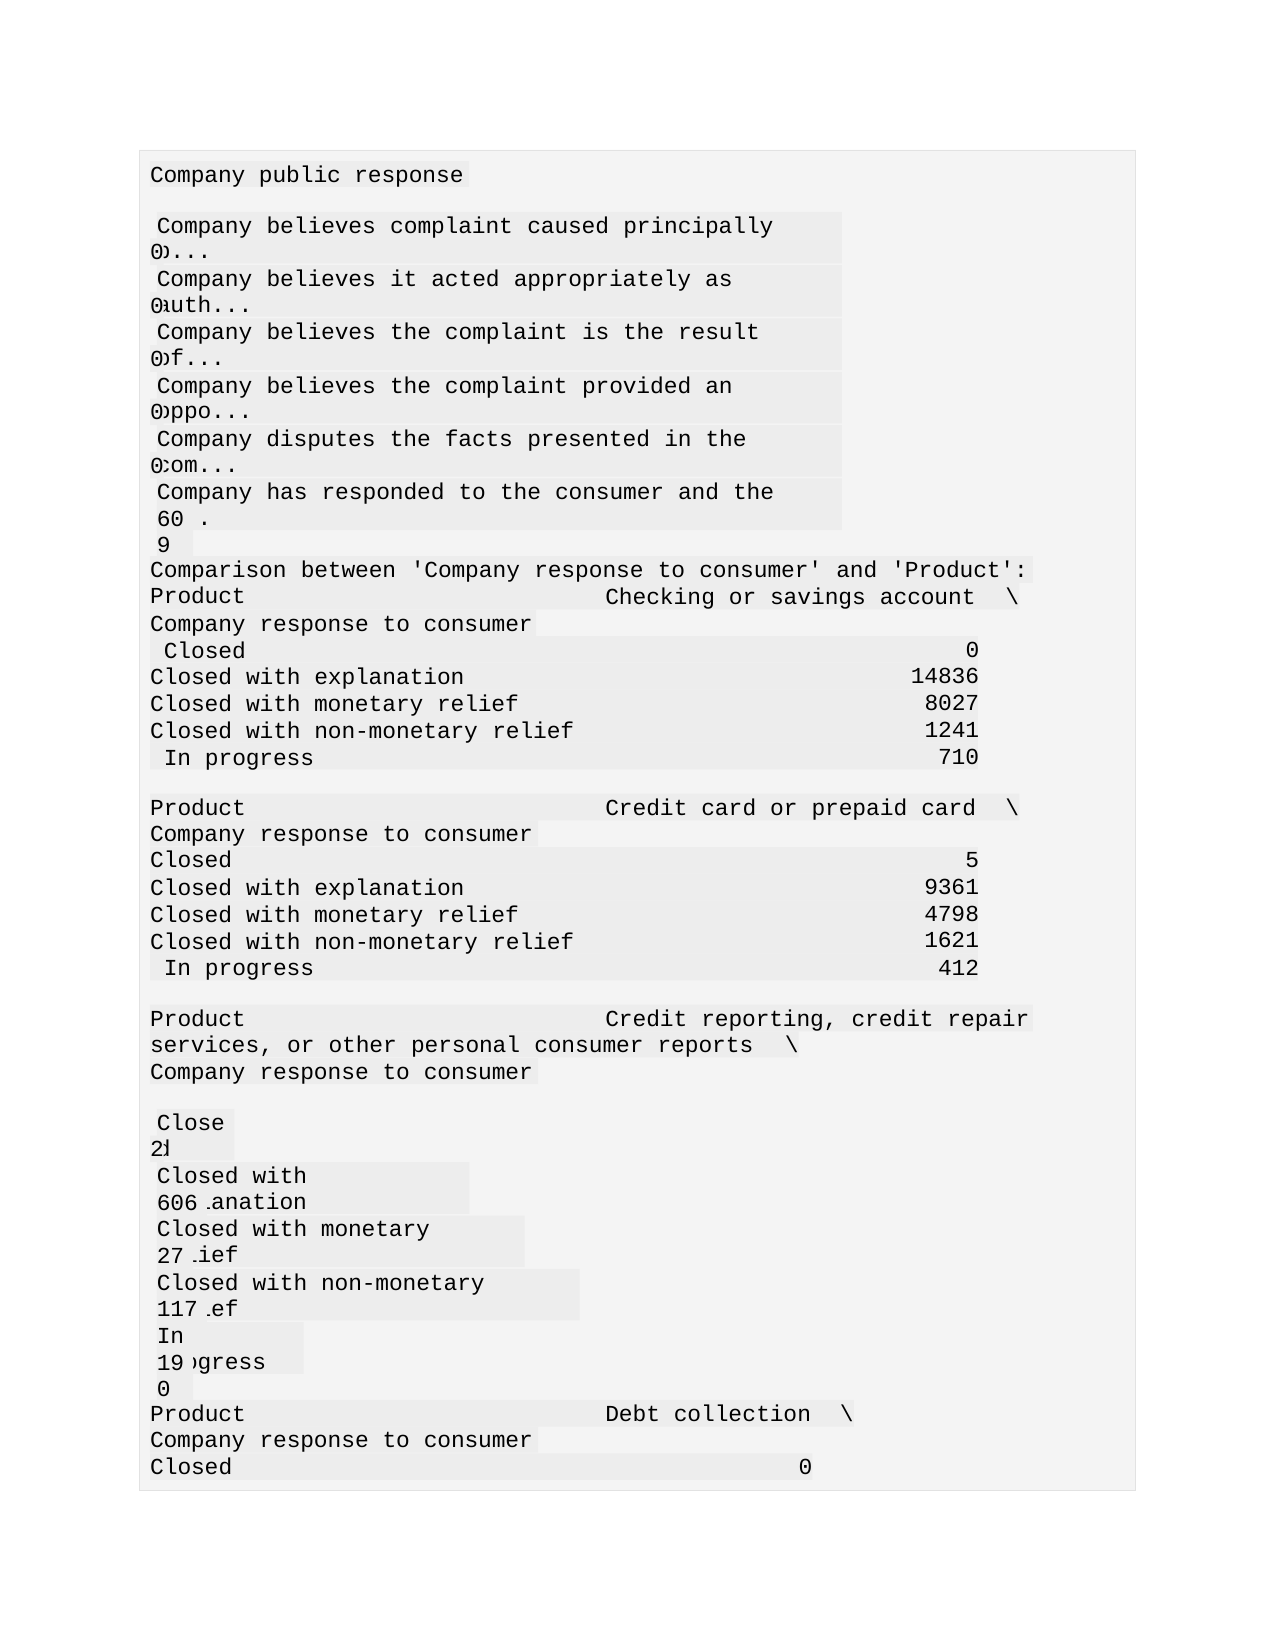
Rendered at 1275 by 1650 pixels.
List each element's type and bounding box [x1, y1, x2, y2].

text_box [139, 149, 1136, 1491]
